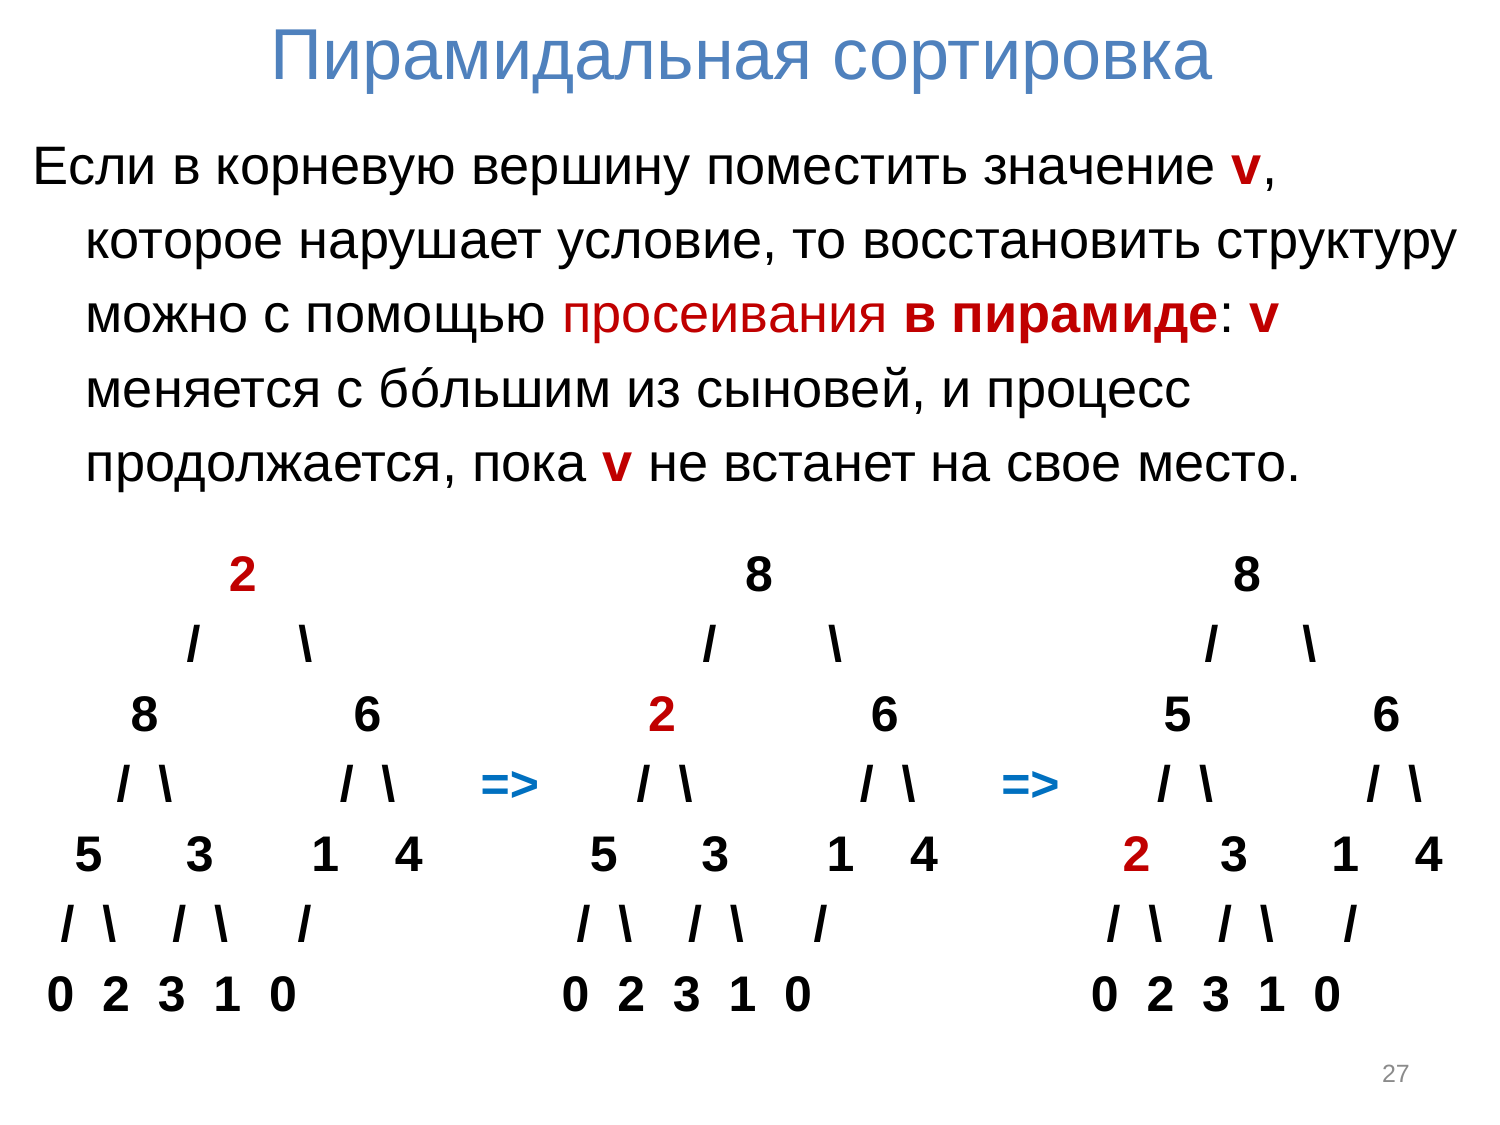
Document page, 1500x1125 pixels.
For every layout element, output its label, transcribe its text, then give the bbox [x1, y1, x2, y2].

title Пирамидальная сортировка [76, 0, 1427, 102]
slide_number 27 [1074, 1042, 1425, 1103]
list Если в корневую вершину поместить значение v, которое нарушает условие, то восстановить структуру можно с помощью просеивания в пирамиде: v меняется с бóльшим из сыновей, и процесс продолжается, пока v не встанет на свое место. 2 8 8 / \ / \ / \ 8 6 2 6 5 6 / \ / \ => / \ / \ => / \ / \ 5 3 1 4 5 3 1 4 2 3 1 4 / \ / \ / / \ / \ / / \ / \ / 0 2 3 1 0 0 2 3 1 0 0 2 3 1 0 [17, 113, 1483, 1125]
